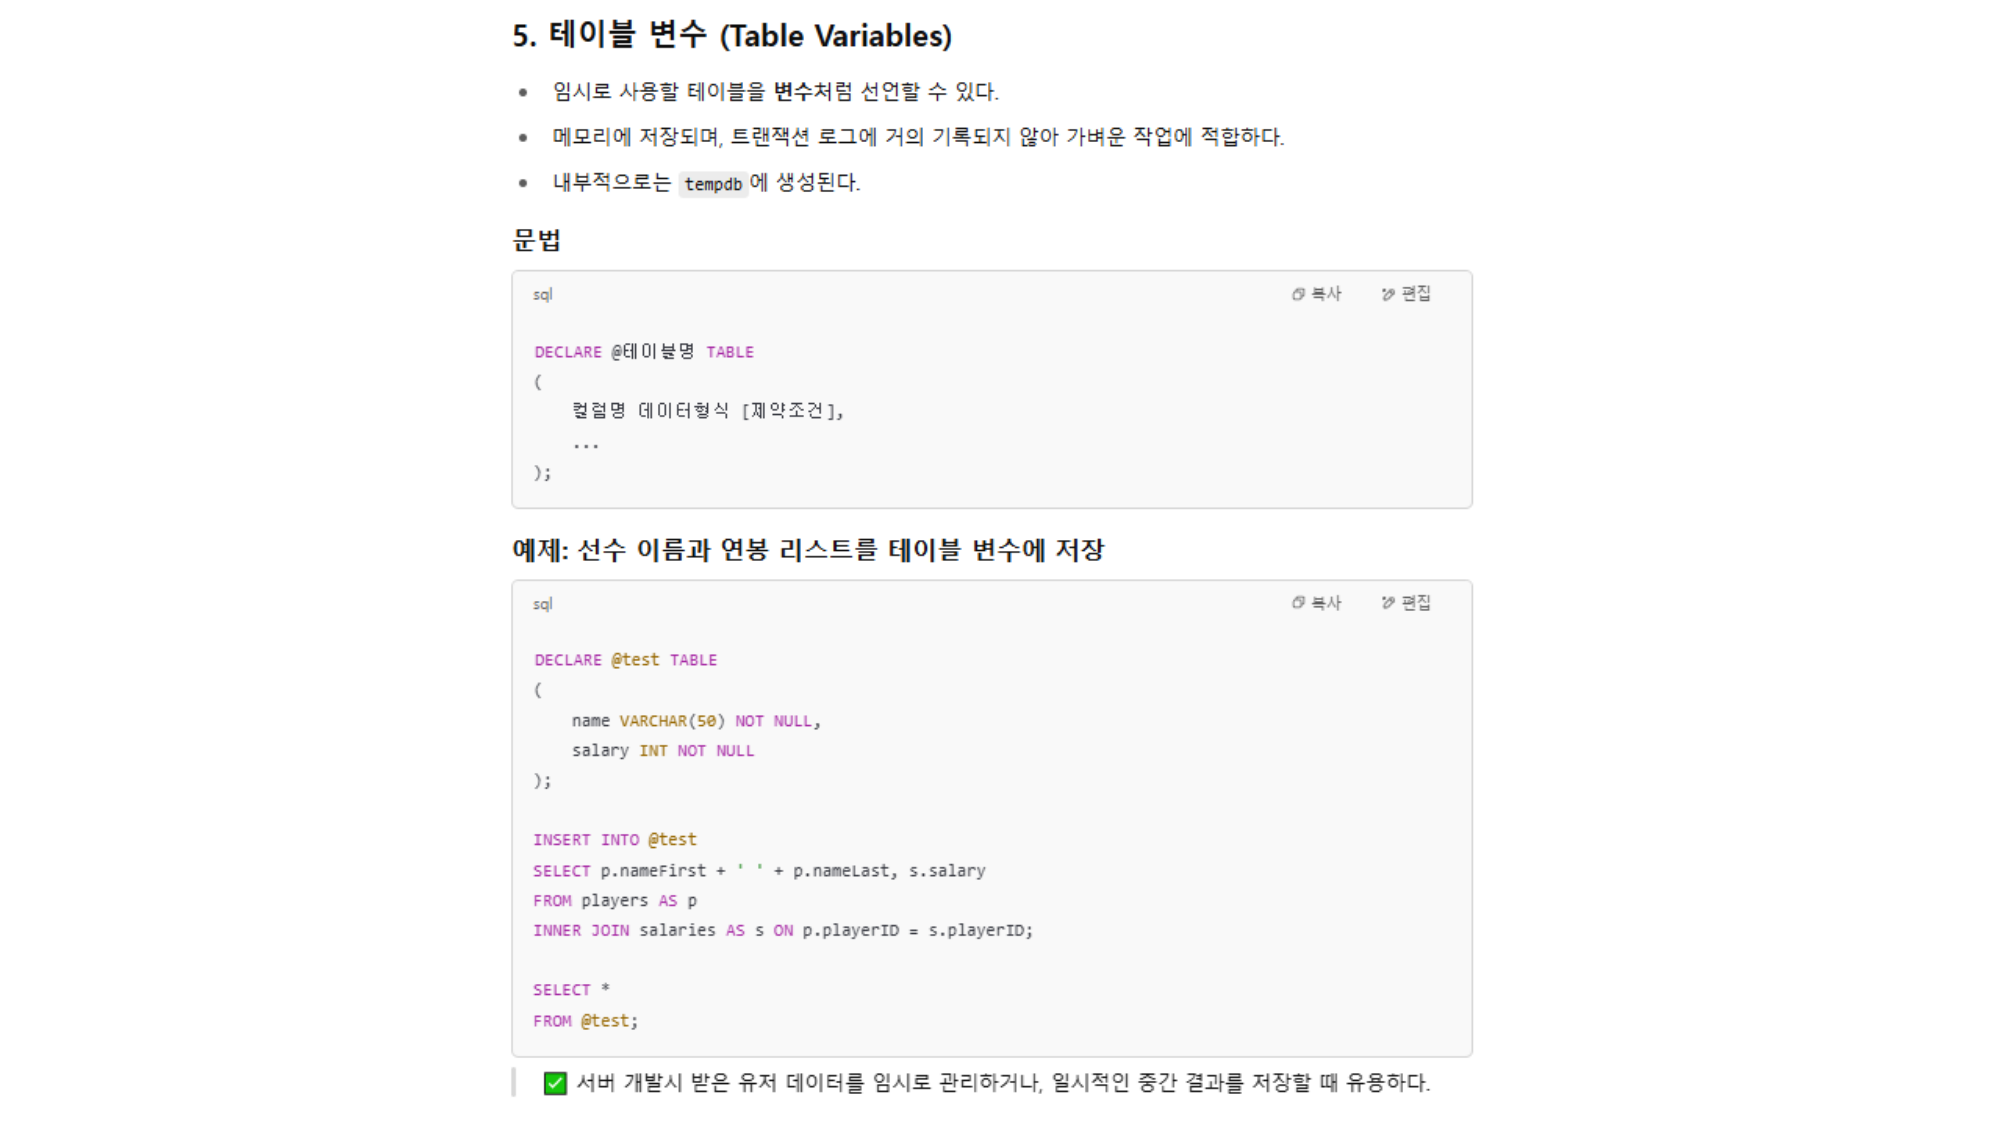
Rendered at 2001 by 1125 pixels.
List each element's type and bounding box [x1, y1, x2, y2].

picture [474, 6, 1525, 1119]
